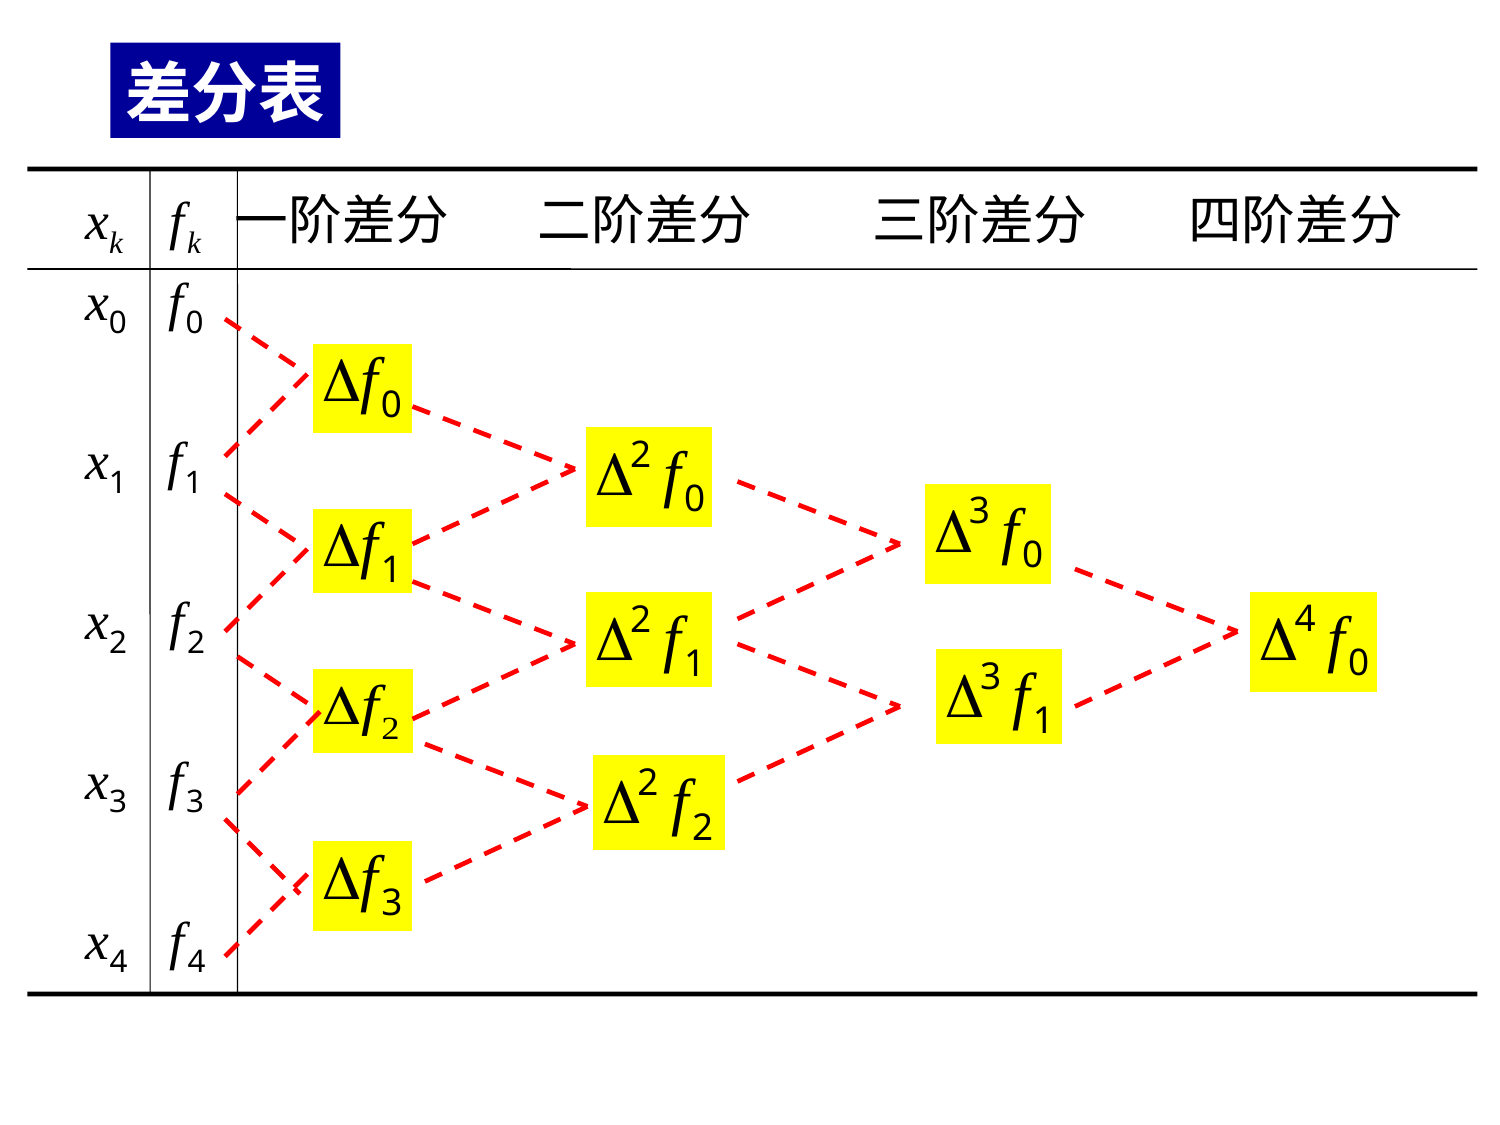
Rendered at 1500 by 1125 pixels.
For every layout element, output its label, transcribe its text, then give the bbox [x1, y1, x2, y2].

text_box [593, 755, 725, 851]
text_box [585, 427, 713, 527]
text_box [737, 643, 900, 782]
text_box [27, 168, 1478, 994]
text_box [237, 656, 325, 794]
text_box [1249, 591, 1377, 692]
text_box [224, 318, 313, 457]
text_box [313, 841, 413, 931]
text_box 差分表 [110, 42, 341, 138]
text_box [412, 406, 575, 544]
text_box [737, 481, 900, 619]
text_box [924, 483, 1052, 584]
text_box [1074, 568, 1238, 707]
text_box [224, 493, 313, 632]
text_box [935, 648, 1063, 744]
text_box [313, 343, 413, 434]
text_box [325, 668, 413, 753]
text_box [585, 591, 713, 688]
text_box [224, 818, 313, 957]
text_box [424, 743, 588, 882]
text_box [313, 509, 413, 594]
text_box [412, 581, 575, 719]
